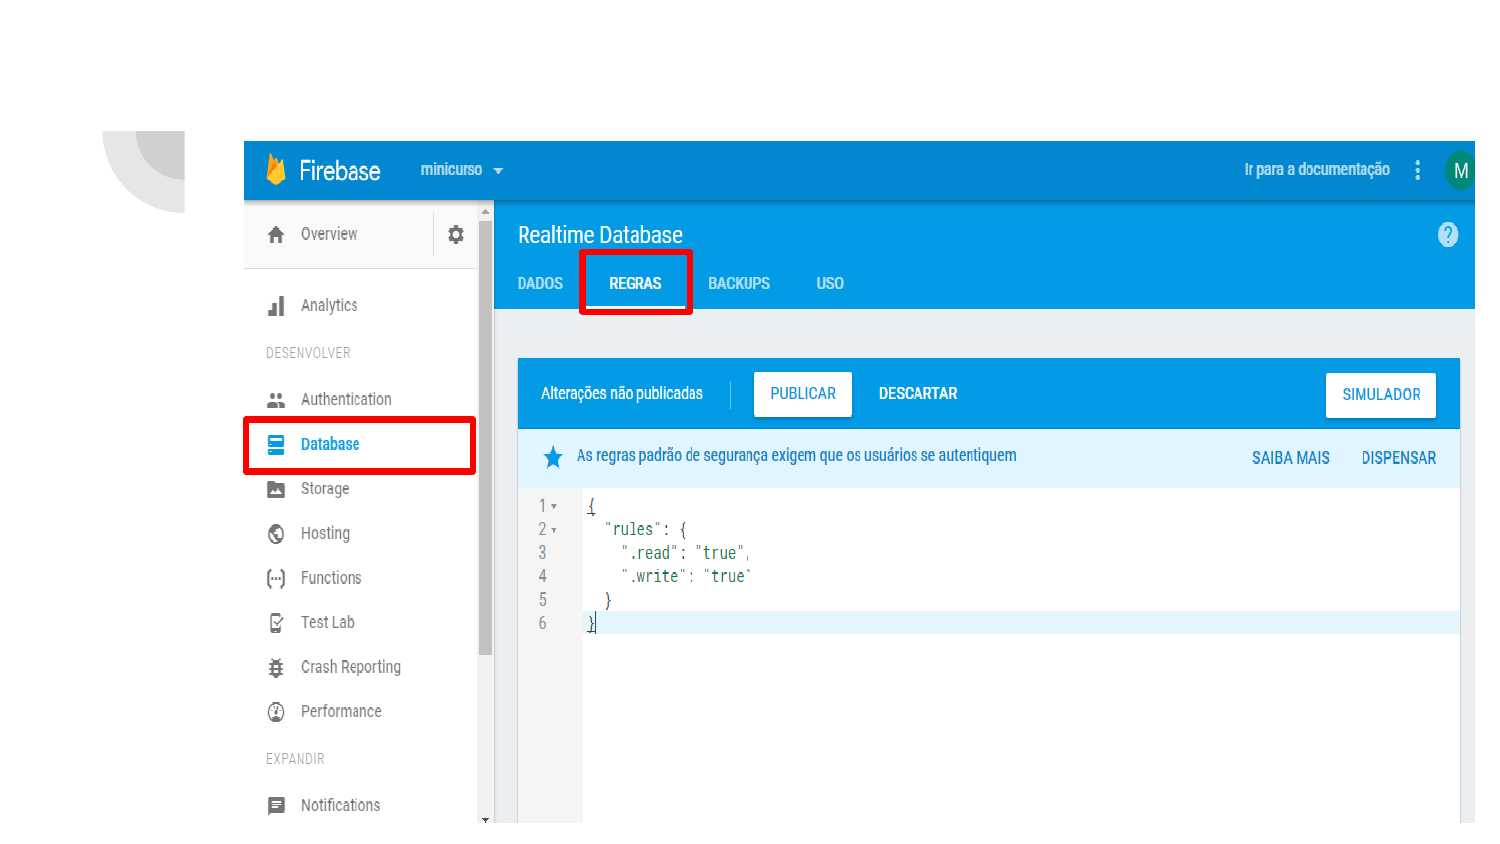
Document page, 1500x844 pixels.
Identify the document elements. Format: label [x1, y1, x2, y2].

picture [551, 278, 558, 288]
picture [733, 278, 741, 288]
picture [527, 278, 534, 288]
picture [758, 278, 765, 284]
picture [244, 141, 1476, 823]
picture [715, 278, 725, 288]
picture [1438, 223, 1458, 246]
picture [832, 279, 837, 288]
picture [823, 278, 829, 288]
